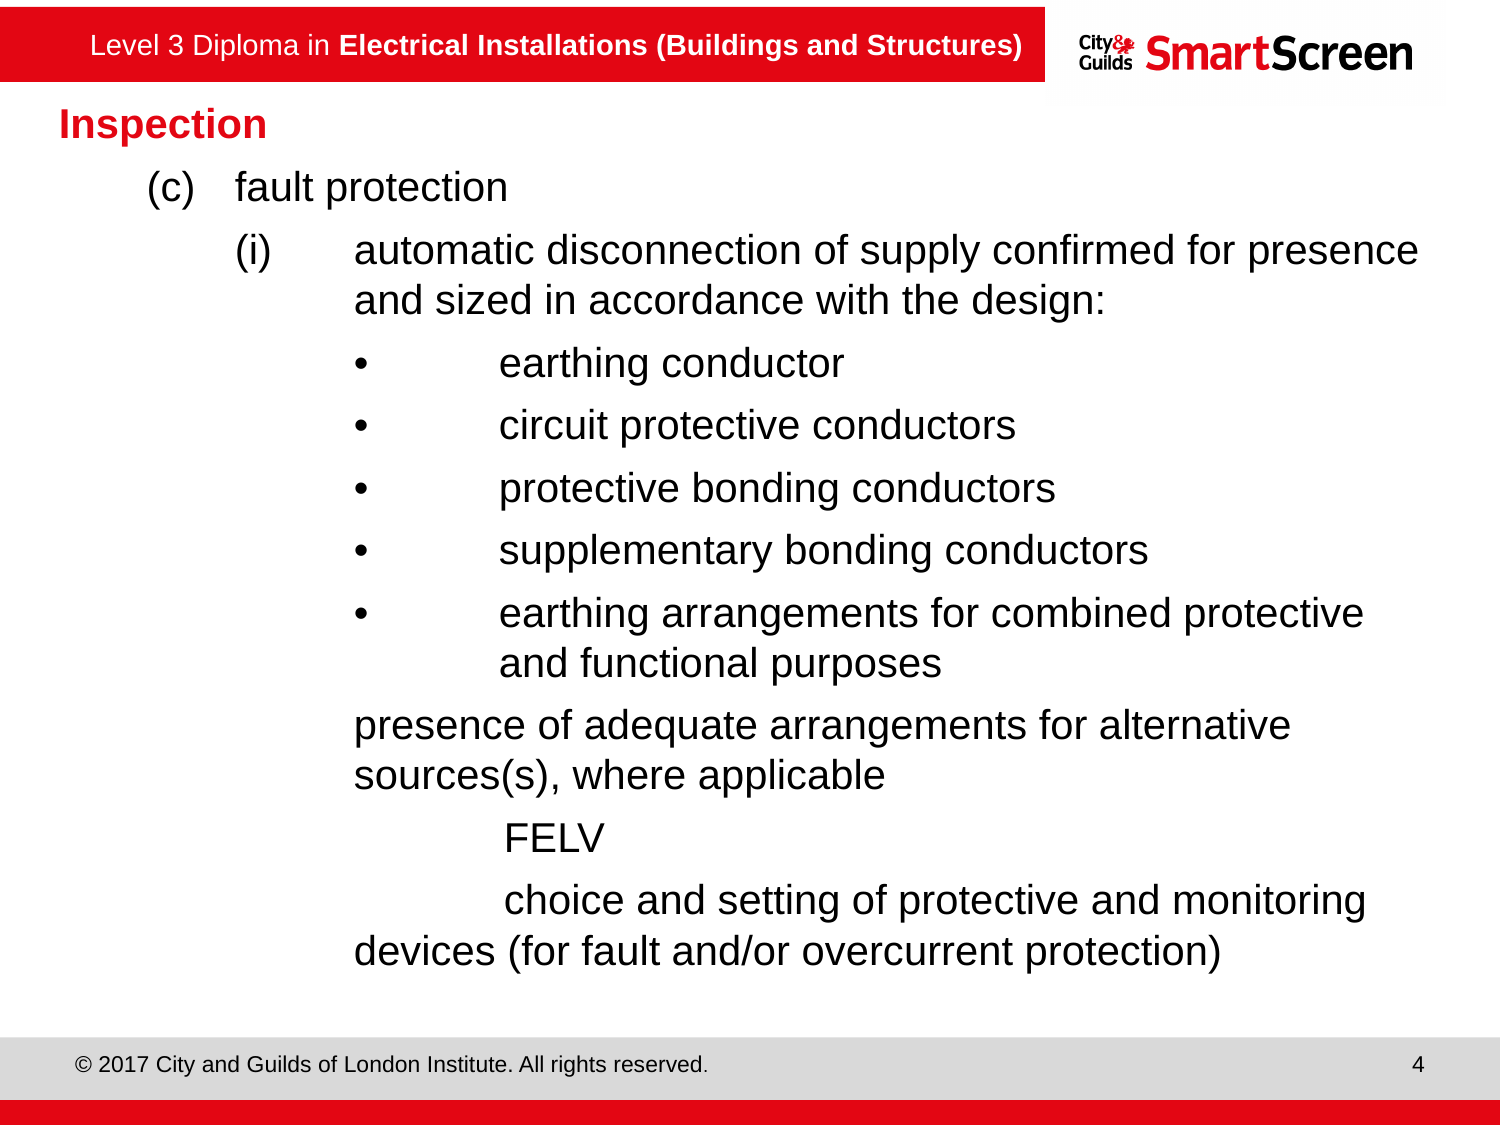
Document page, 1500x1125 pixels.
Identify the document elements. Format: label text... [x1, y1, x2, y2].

title Inspection [0, 90, 1500, 152]
picture [1045, 0, 1446, 90]
list (c) fault protection (i) automatic disconnection of supply confirmed for presence and sized in accordance with the design: • earthing conductor • circuit protective conductors • protective bonding conductors • supplementary bonding conductors • earthing arrangements for combined protective and functional purposes presence of adequate arrangements for alternative sources(s), where applicable FELV choice and setting of protective and monitoring devices (for fault and/or overcurrent protection) [0, 152, 1500, 968]
